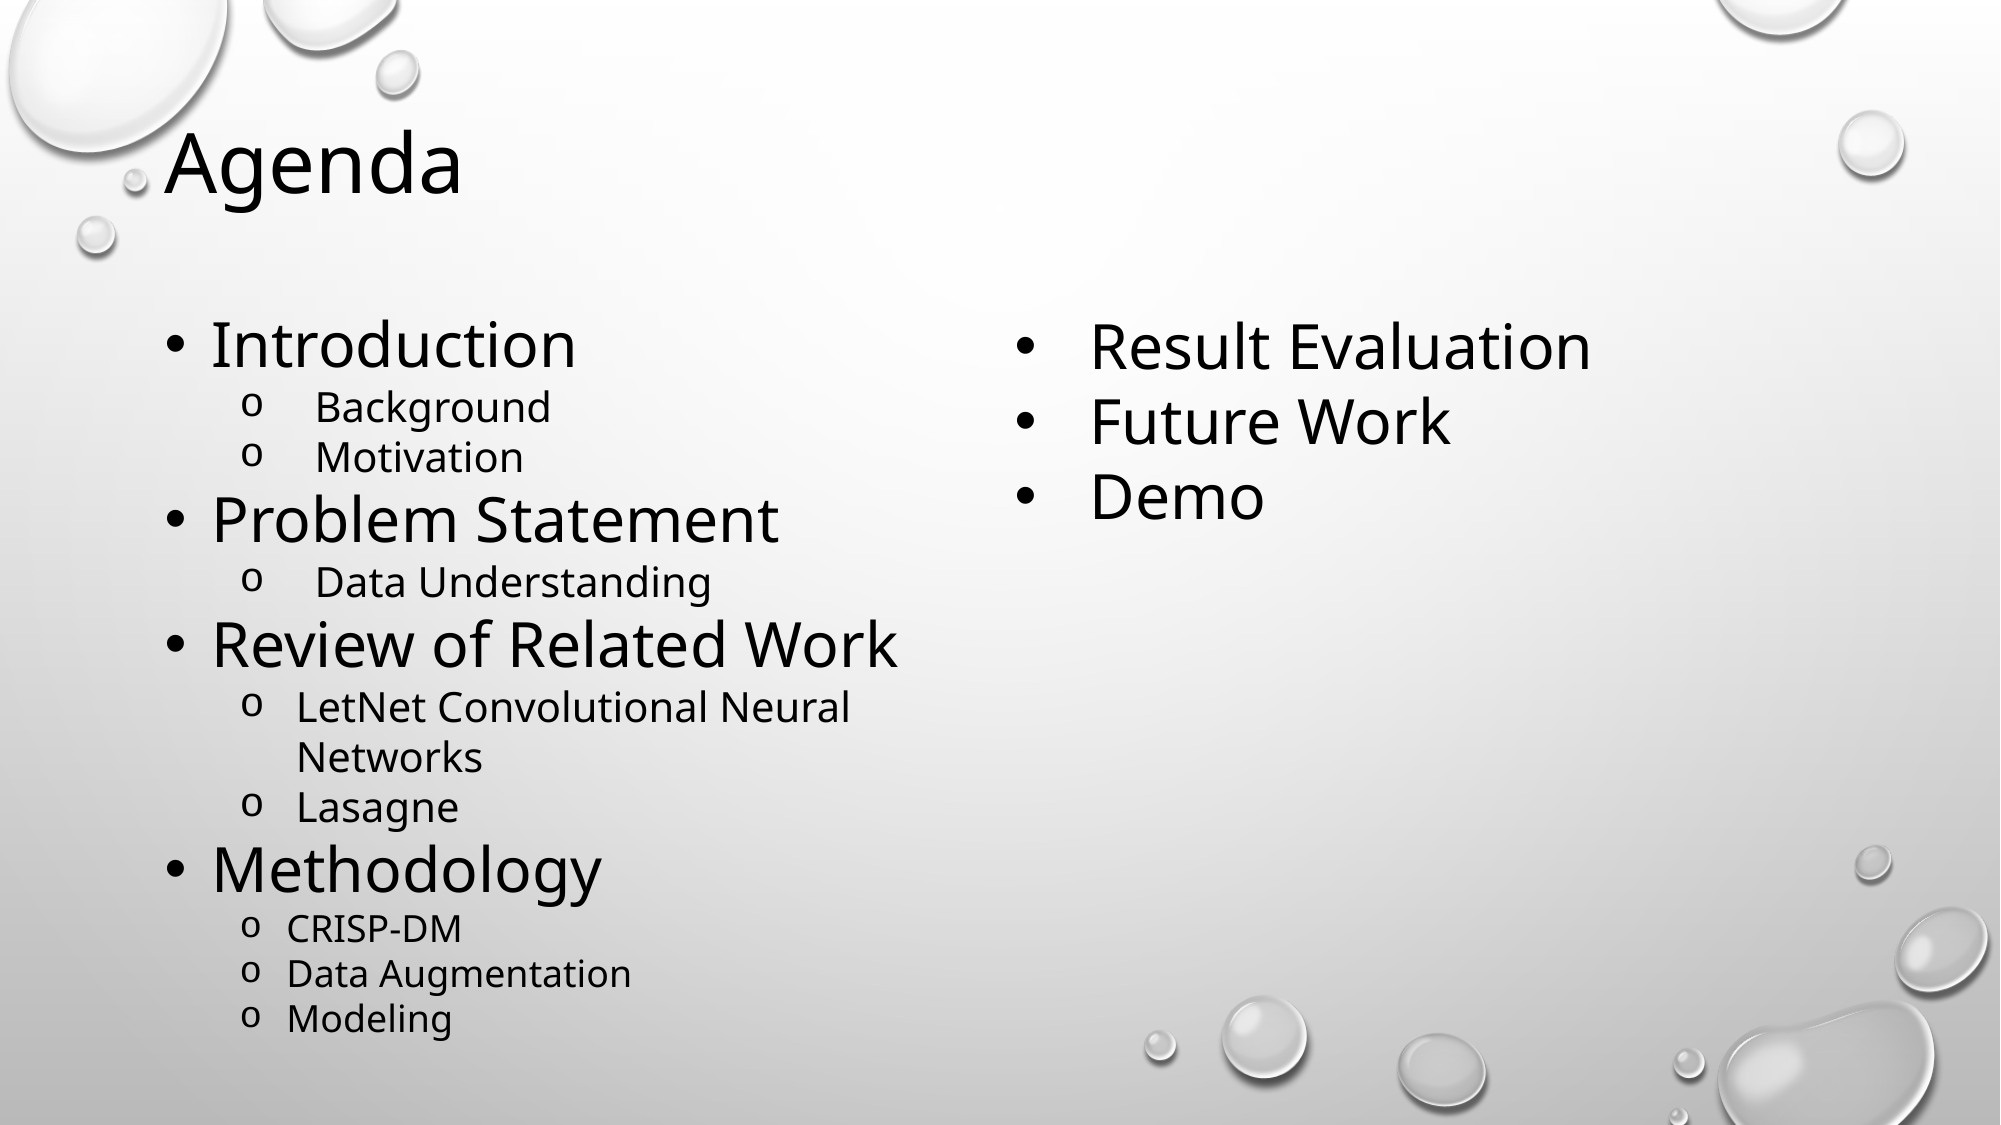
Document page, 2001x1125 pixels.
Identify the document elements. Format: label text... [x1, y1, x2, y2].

text_box Agenda [149, 103, 1850, 218]
text_box Result Evaluation Future Work Demo [999, 299, 1850, 585]
text_box Introduction Background Motivation Problem Statement Data Understanding Review of Related Work LetNet Convolutional Neural Networks Lasagne Methodology CRISP-DM Data Augmentation Modeling [149, 298, 1000, 1093]
picture [0, 0, 2000, 1125]
